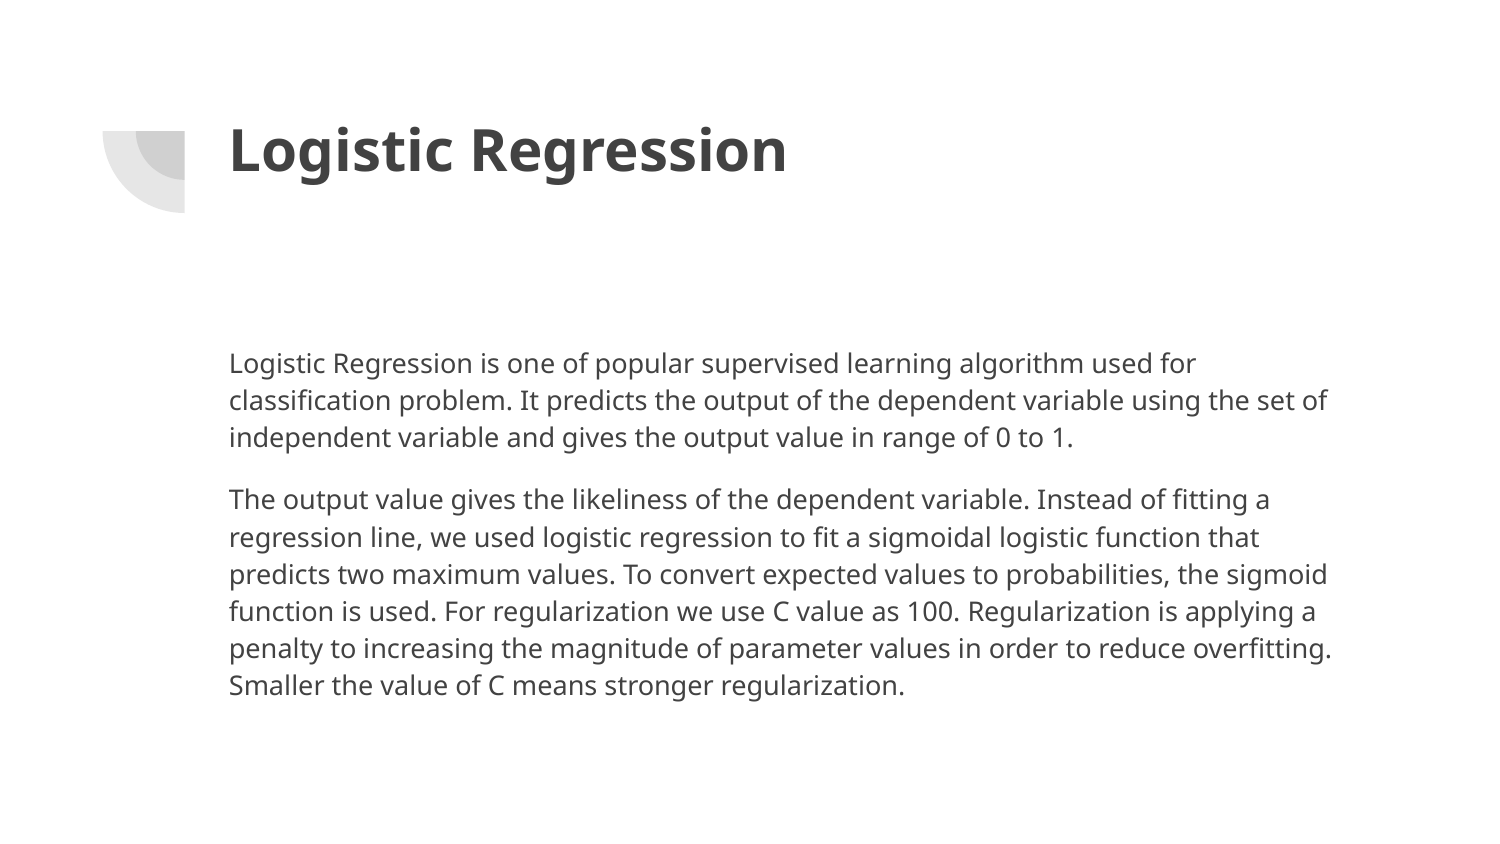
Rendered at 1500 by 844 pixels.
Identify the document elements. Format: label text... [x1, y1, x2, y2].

list Logistic Regression is one of popular supervised learning algorithm used for classification problem. It predicts the output of the dependent variable using the set of independent variable and gives the output value in range of 0 to 1. The output value gives the likeliness of the dependent variable. Instead of fitting a regression line, we used logistic regression to fit a sigmoidal logistic function that predicts two maximum values. To convert expected values to probabilities, the sigmoid function is used. For regularization we use C value as 100. Regularization is applying a penalty to increasing the magnitude of parameter values in order to reduce overfitting. Smaller the value of C means stronger regularization. [213, 326, 1368, 744]
title Logistic Regression [213, 98, 1368, 263]
